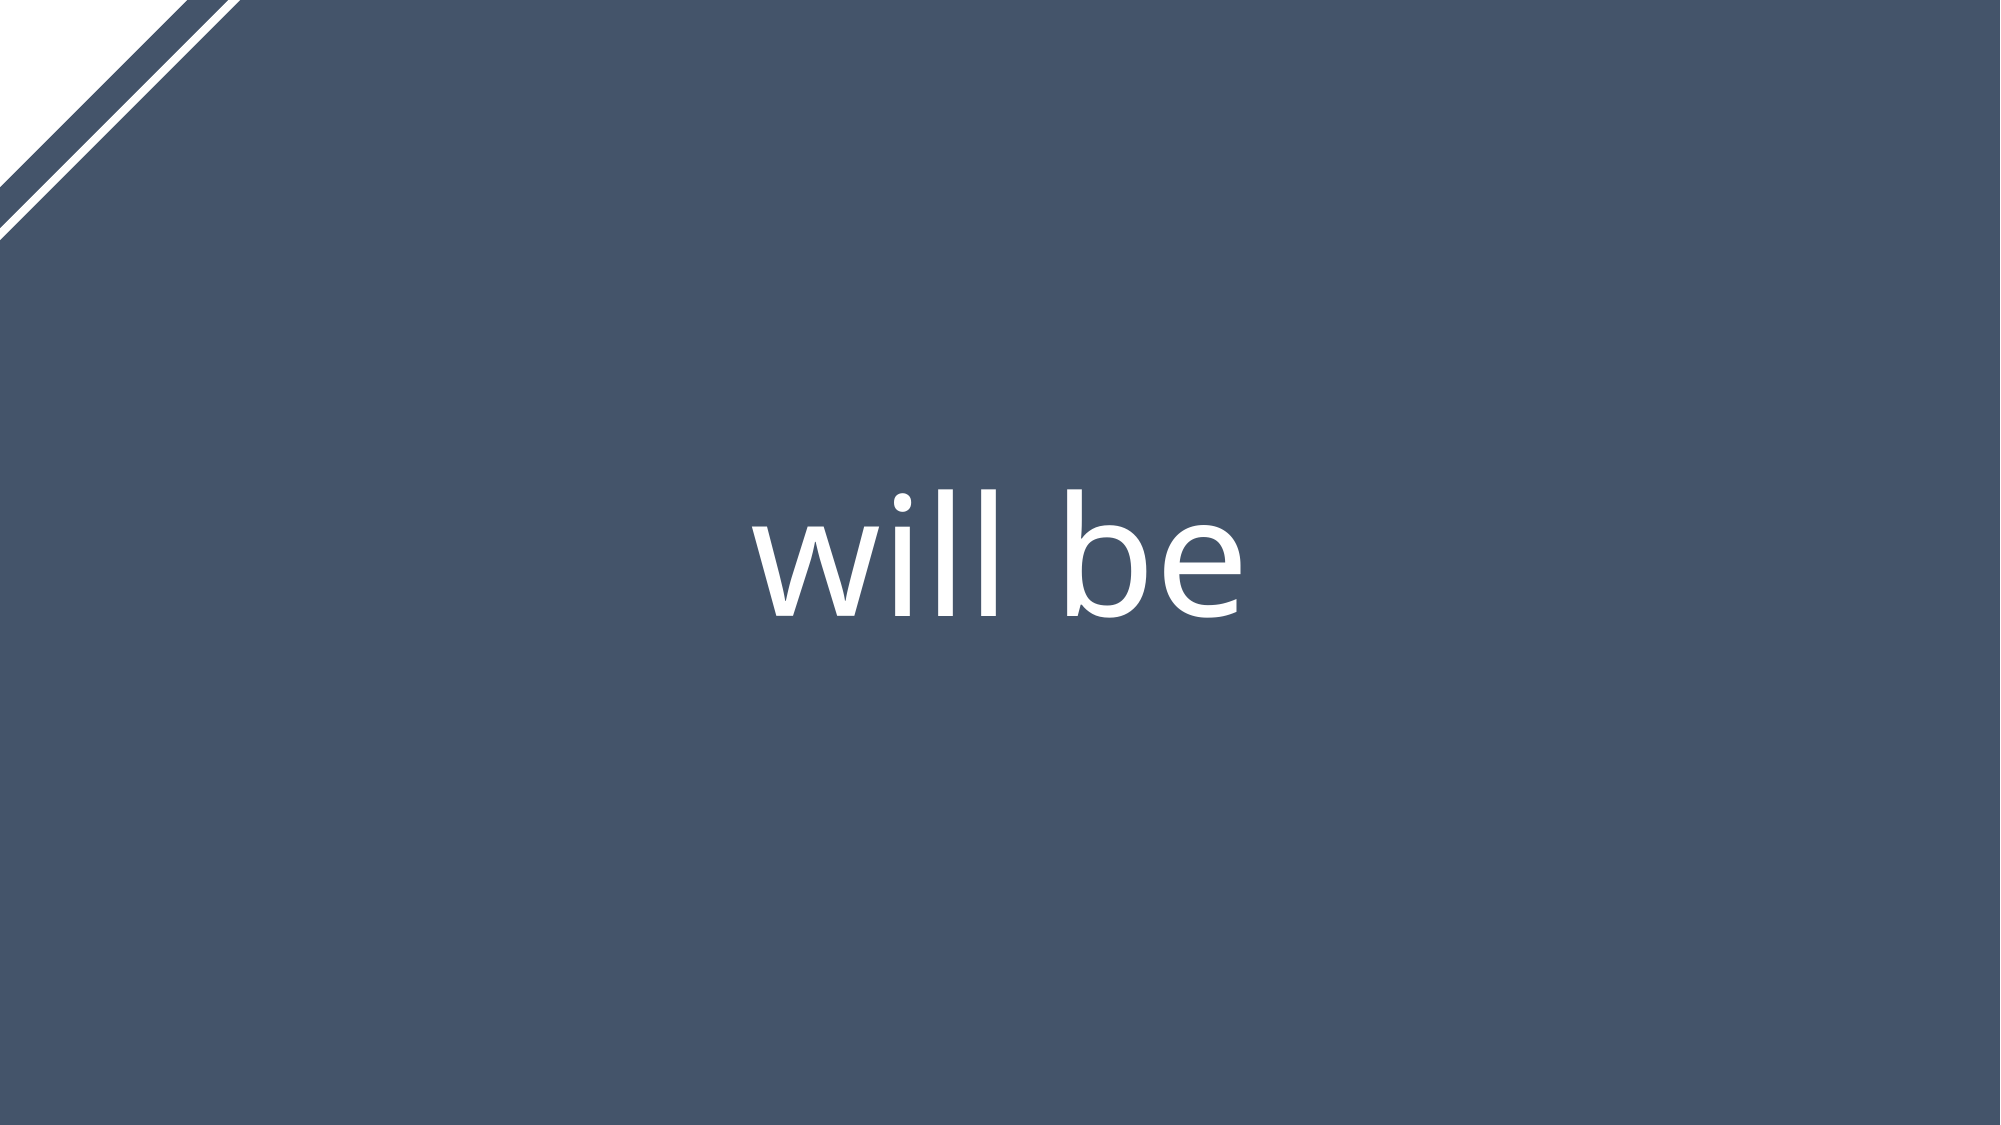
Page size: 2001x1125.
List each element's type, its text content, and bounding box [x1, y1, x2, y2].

title will be [249, 366, 1750, 759]
